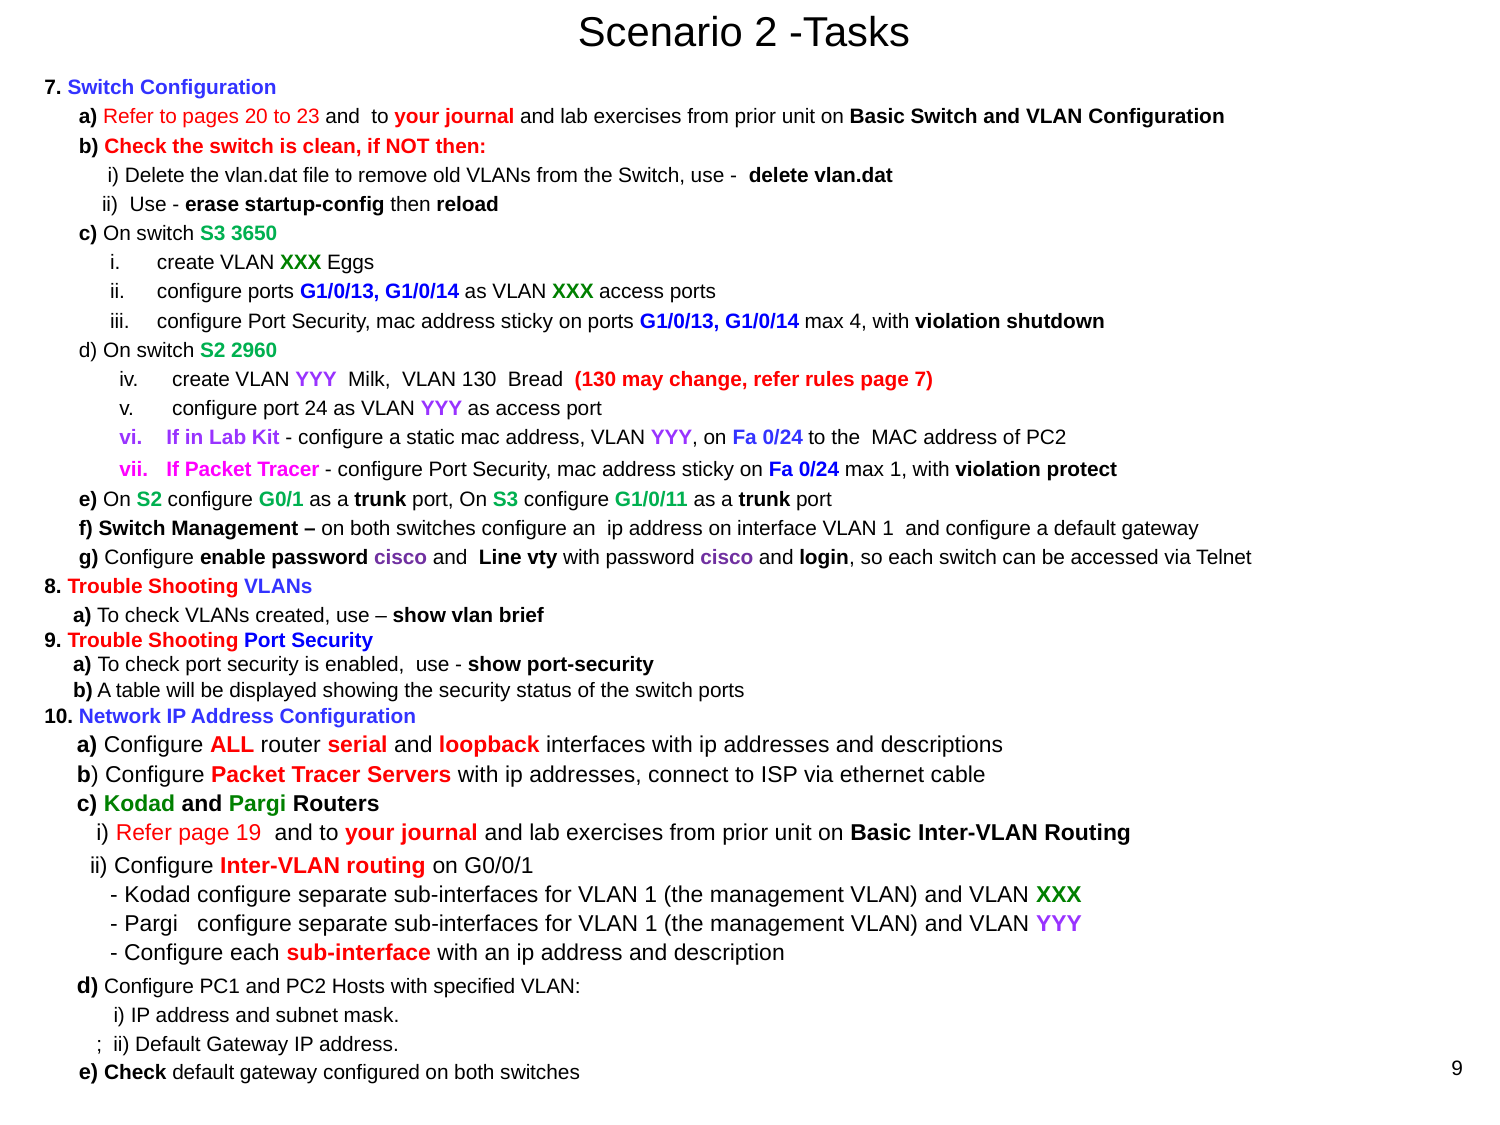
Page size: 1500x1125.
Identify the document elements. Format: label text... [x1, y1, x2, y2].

title Scenario 2 -Tasks [29, 4, 1459, 55]
slide_number 9 [1422, 1046, 1479, 1095]
list 7. Switch Configuration a) Refer to pages 20 to 23 and to your journal and lab exercises from prior unit on Basic Switch and VLAN Configuration b) Check the switch is clean, if NOT then: i) Delete the vlan.dat file to remove old VLANs from the Switch, use - delete vlan.dat ii) Use - erase startup-config then reload c) On switch S3 3650 create VLAN XXX Eggs configure ports G1/0/13, G1/0/14 as VLAN XXX access ports configure Port Security, mac address sticky on ports G1/0/13, G1/0/14 max 4, with violation shutdown d) On switch S2 2960 create VLAN YYY Milk, VLAN 130 Bread (130 may change, refer rules page 7) configure port 24 as VLAN YYY as access port If in Lab Kit - configure a static mac address, VLAN YYY, on Fa 0/24 to the MAC address of PC2 If Packet Tracer - configure Port Security, mac address sticky on Fa 0/24 max 1, with violation protect e) On S2 configure G0/1 as a trunk port, On S3 configure G1/0/11 as a trunk port f) Switch Management – on both switches configure an ip address on interface VLAN 1 and configure a default gateway g) Configure enable password cisco and Line vty with password cisco and login, so each switch can be accessed via Telnet 8. Trouble Shooting VLANs a) To check VLANs created, use – show vlan brief 9. Trouble Shooting Port Security a) To check port security is enabled, use - show port-security b) A table will be displayed showing the security status of the switch ports 10. Network IP Address Configuration a) Configure ALL router serial and loopback interfaces with ip addresses and descriptions b) Configure Packet Tracer Servers with ip addresses, connect to ISP via ethernet cable c) Kodad and Pargi Routers i) Refer page 19 and to your journal and lab exercises from prior unit on Basic Inter-VLAN Routing ii) Configure Inter-VLAN routing on G0/0/1 - Kodad configure separate sub-interfaces for VLAN 1 (the management VLAN) and VLAN XXX - Pargi configure separate sub-interfaces for VLAN 1 (the management VLAN) and VLAN YYY - Configure each sub-interface with an ip address and description d) Configure PC1 and PC2 Hosts with specified VLAN: i) IP address and subnet mask. ; ii) Default Gateway IP address. e) Check default gateway configured on both switches [29, 66, 1471, 1094]
